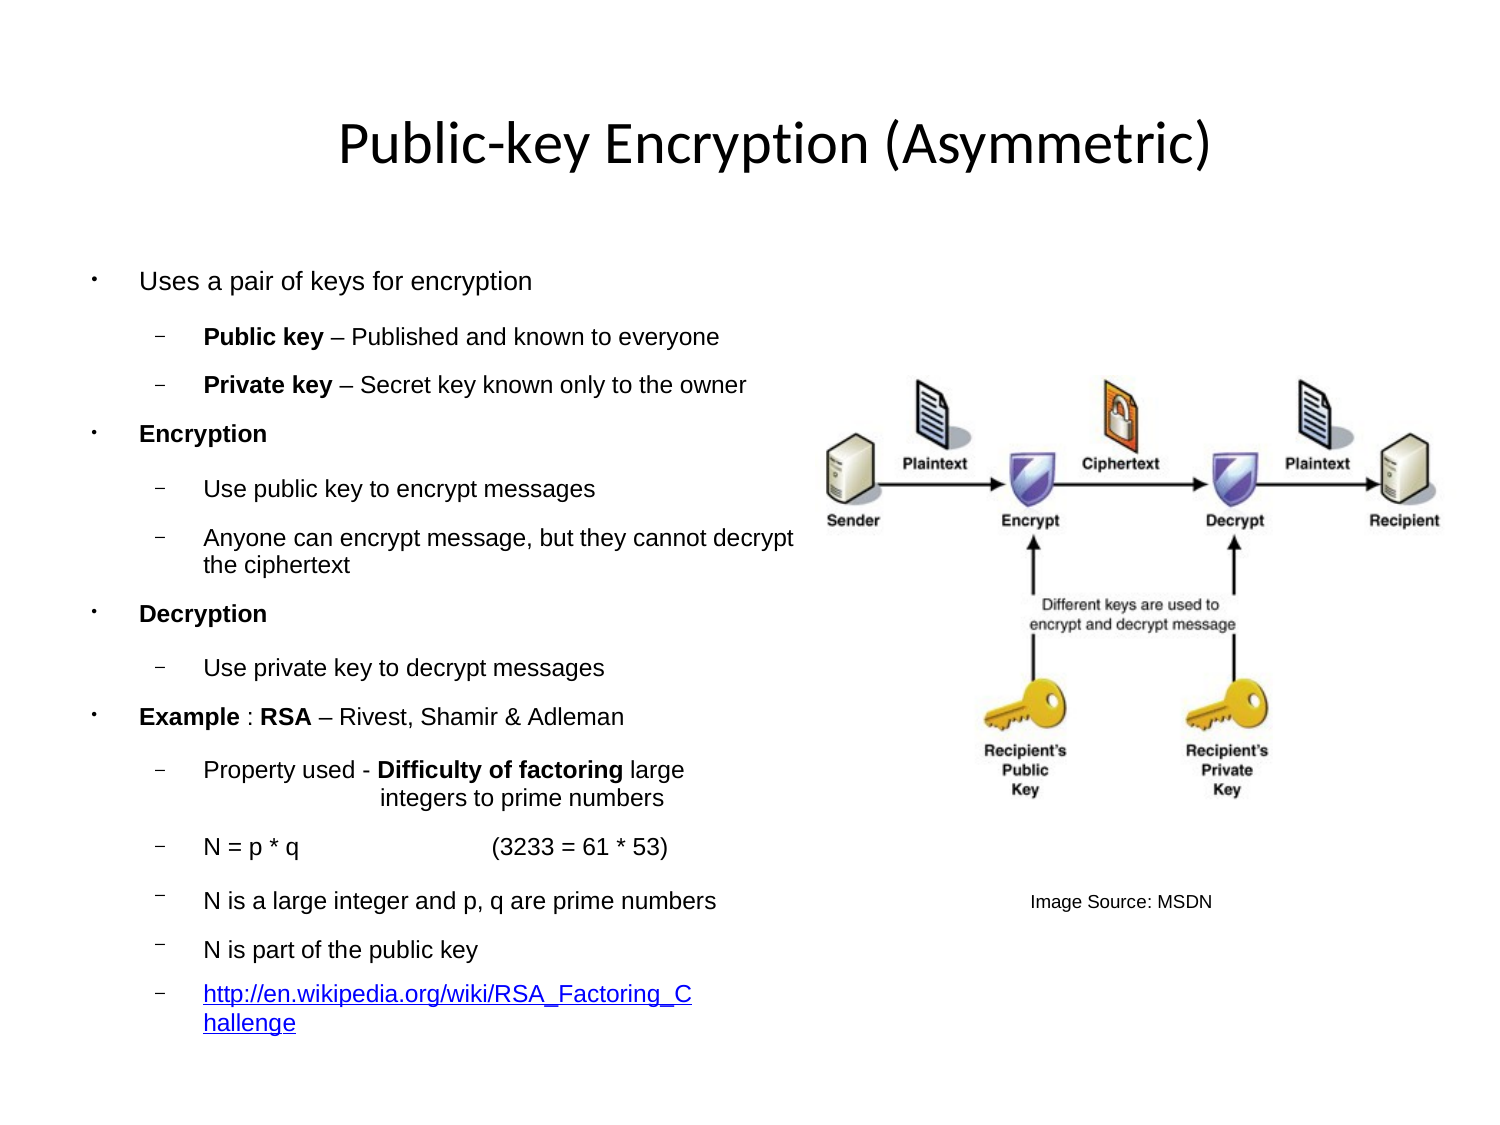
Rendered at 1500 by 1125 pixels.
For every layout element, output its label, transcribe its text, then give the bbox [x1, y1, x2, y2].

text_box – [153, 980, 168, 1003]
text_box – [153, 323, 168, 346]
text_box – [153, 524, 168, 546]
text_box Use public key to encrypt messages Anyone can encrypt message, but they cannot decrypt the ciphertext [201, 472, 796, 579]
text_box – [153, 882, 168, 905]
text_box ● [89, 424, 102, 438]
text_box Decryption [137, 597, 270, 628]
text_box ● [89, 707, 102, 720]
text_box – [153, 757, 168, 780]
text_box ● [89, 604, 102, 617]
text_box ● [89, 271, 103, 285]
text_box Property used - Difficulty of factoring large integers to prime numbers N = p * q (3233 = 61 * 53) N is a large integer and p, q are prime numbers N is part of the public key http://en.wikipedia.org/wiki/RSA_Factoring_Challenge [201, 754, 788, 1037]
text_box Use private key to decrypt messages [201, 651, 607, 682]
text_box Encryption [137, 418, 270, 448]
text_box – [153, 475, 168, 497]
text_box Example : RSA – Rivest, Shamir & Adleman [137, 700, 626, 731]
text_box Public key – Published and known to everyone Private key – Secret key known only to the owner [201, 320, 749, 399]
text_box – [153, 654, 168, 677]
text_box Uses a pair of keys for encryption [137, 264, 536, 297]
text_box – [153, 372, 168, 394]
title Public-key Encryption (Asymmetric) [225, 47, 1325, 236]
text_box Image Source: MSDN [1028, 889, 1216, 913]
text_box [815, 375, 1459, 805]
text_box – [153, 833, 168, 856]
text_box – [153, 931, 168, 954]
